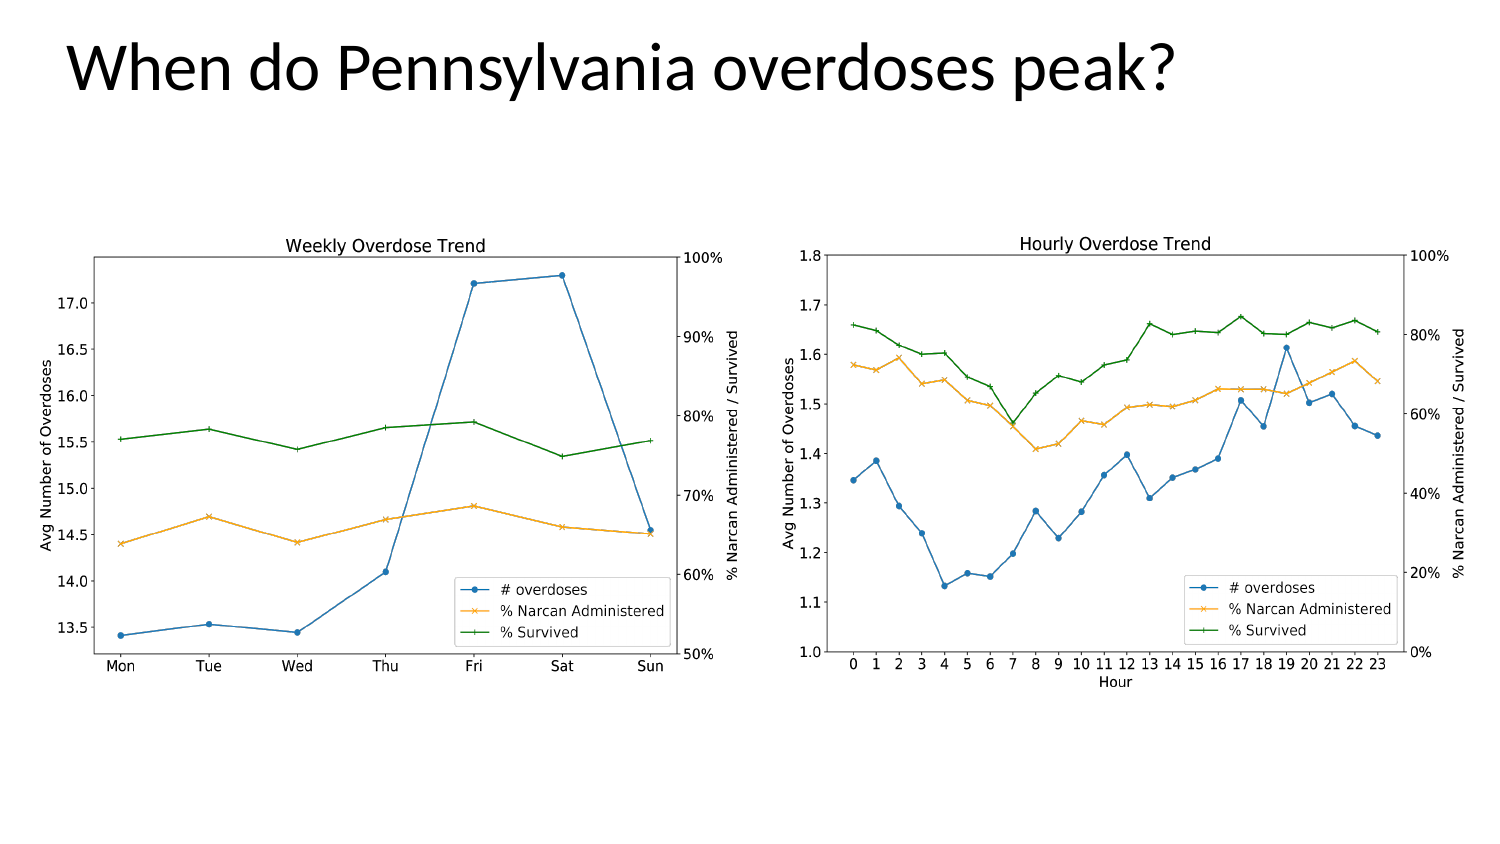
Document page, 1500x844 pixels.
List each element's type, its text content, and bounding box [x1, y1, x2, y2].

title When do Pennsylvania overdoses peak? [51, 16, 1449, 110]
picture [0, 192, 1478, 719]
